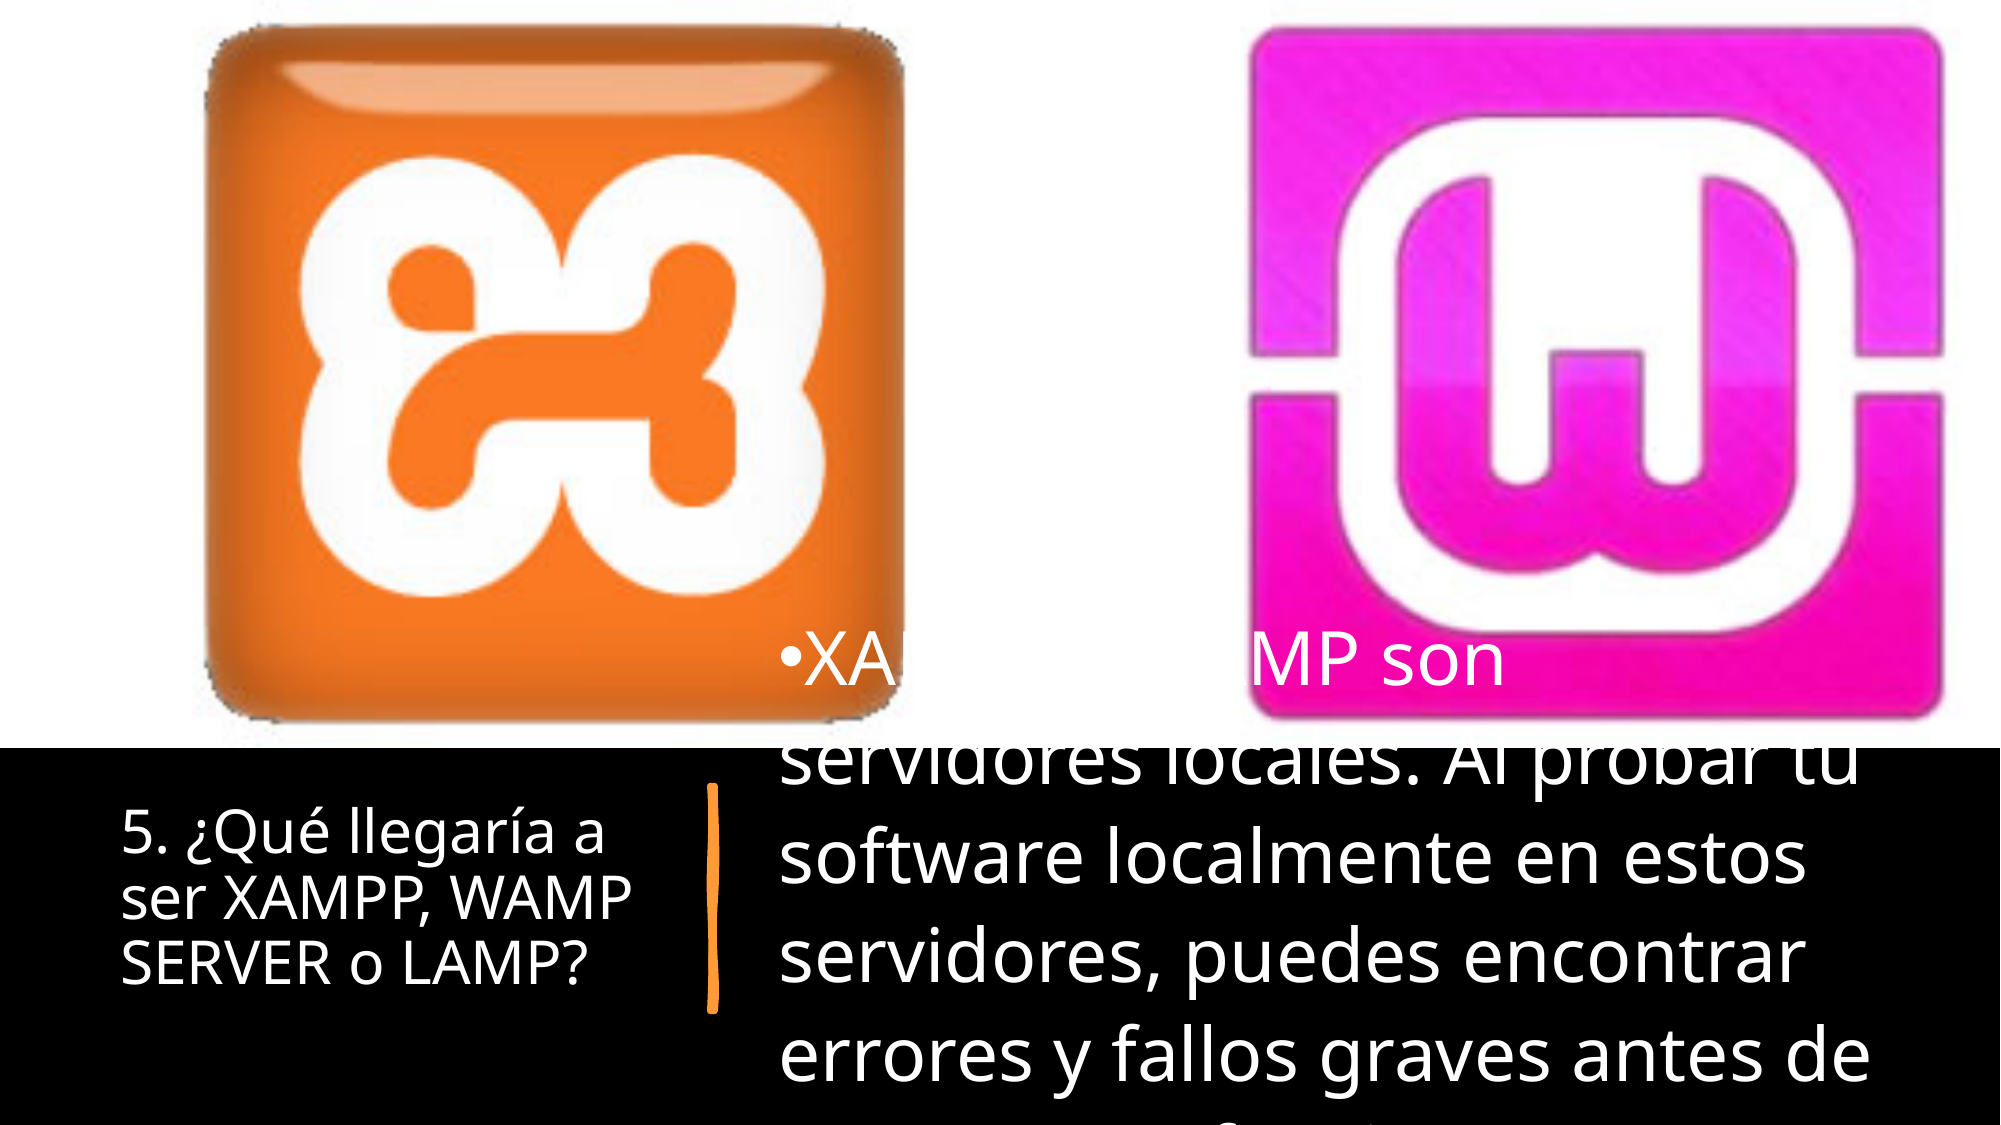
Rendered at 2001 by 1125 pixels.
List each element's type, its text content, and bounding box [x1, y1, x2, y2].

text_box [708, 784, 718, 1012]
text_box [0, 748, 2000, 1125]
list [0, 0, 2000, 748]
title 5. ¿Qué llegaría a ser XAMPP, WAMP SERVER o LAMP? [105, 783, 666, 1016]
list XAMPP y WAMP son servidores locales. Al probar tu software localmente en estos servidores, puedes encontrar errores y fallos graves antes de comenzar a funcionar. [763, 783, 1895, 1014]
